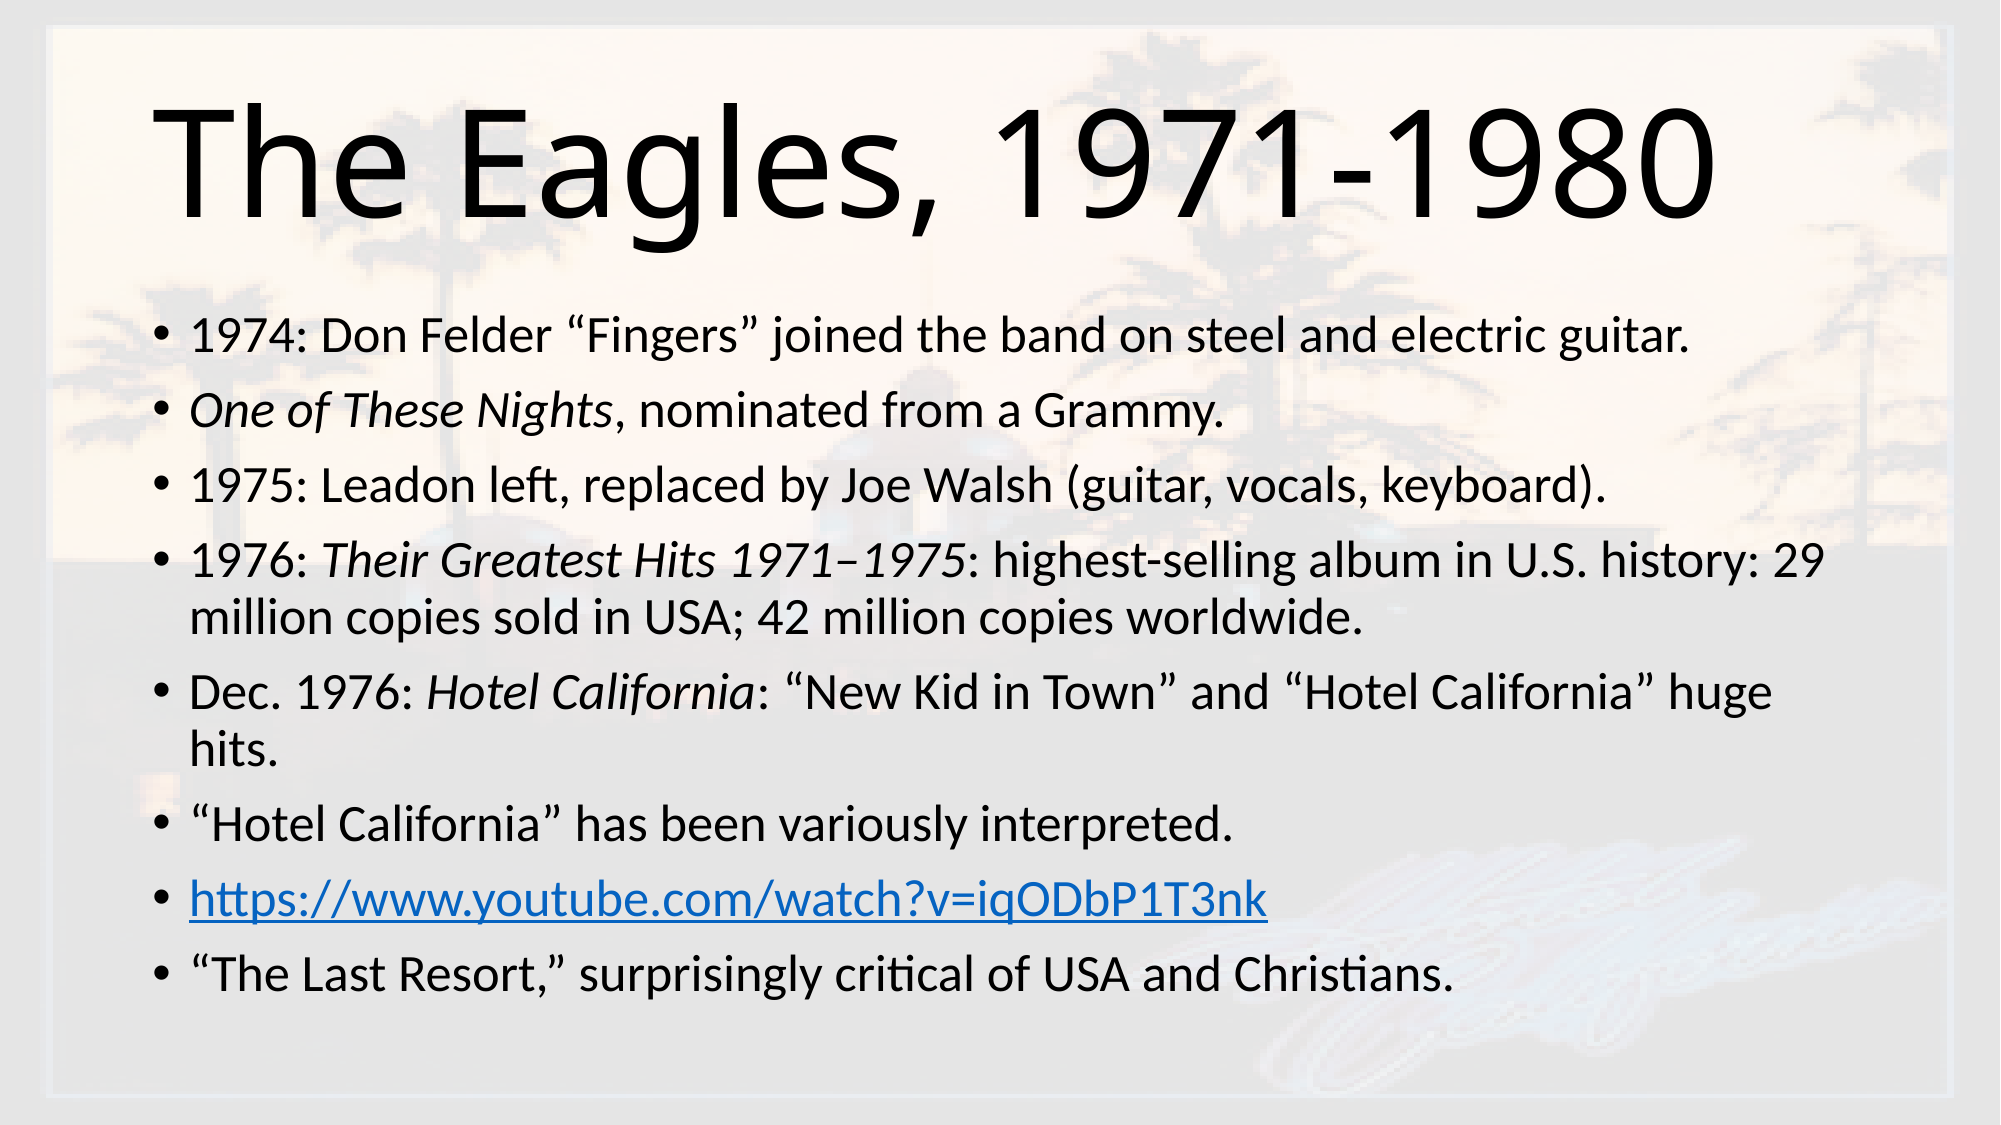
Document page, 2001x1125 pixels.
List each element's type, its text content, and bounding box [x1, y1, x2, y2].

title The Eagles, 1971-1980 [137, 59, 1863, 278]
list 1974: Don Felder “Fingers” joined the band on steel and electric guitar. One of These Nights, nominated from a Grammy. 1975: Leadon left, replaced by Joe Walsh (guitar, vocals, keyboard). 1976: Their Greatest Hits 1971–1975: highest-selling album in U.S. history: 29 million copies sold in USA; 42 million copies worldwide. Dec. 1976: Hotel California: “New Kid in Town” and “Hotel California” huge hits. “Hotel California” has been variously interpreted. https://www.youtube.com/watch?v=iqODbP1T3nk “The Last Resort,” surprisingly critical of USA and Christians. [137, 299, 1863, 1014]
